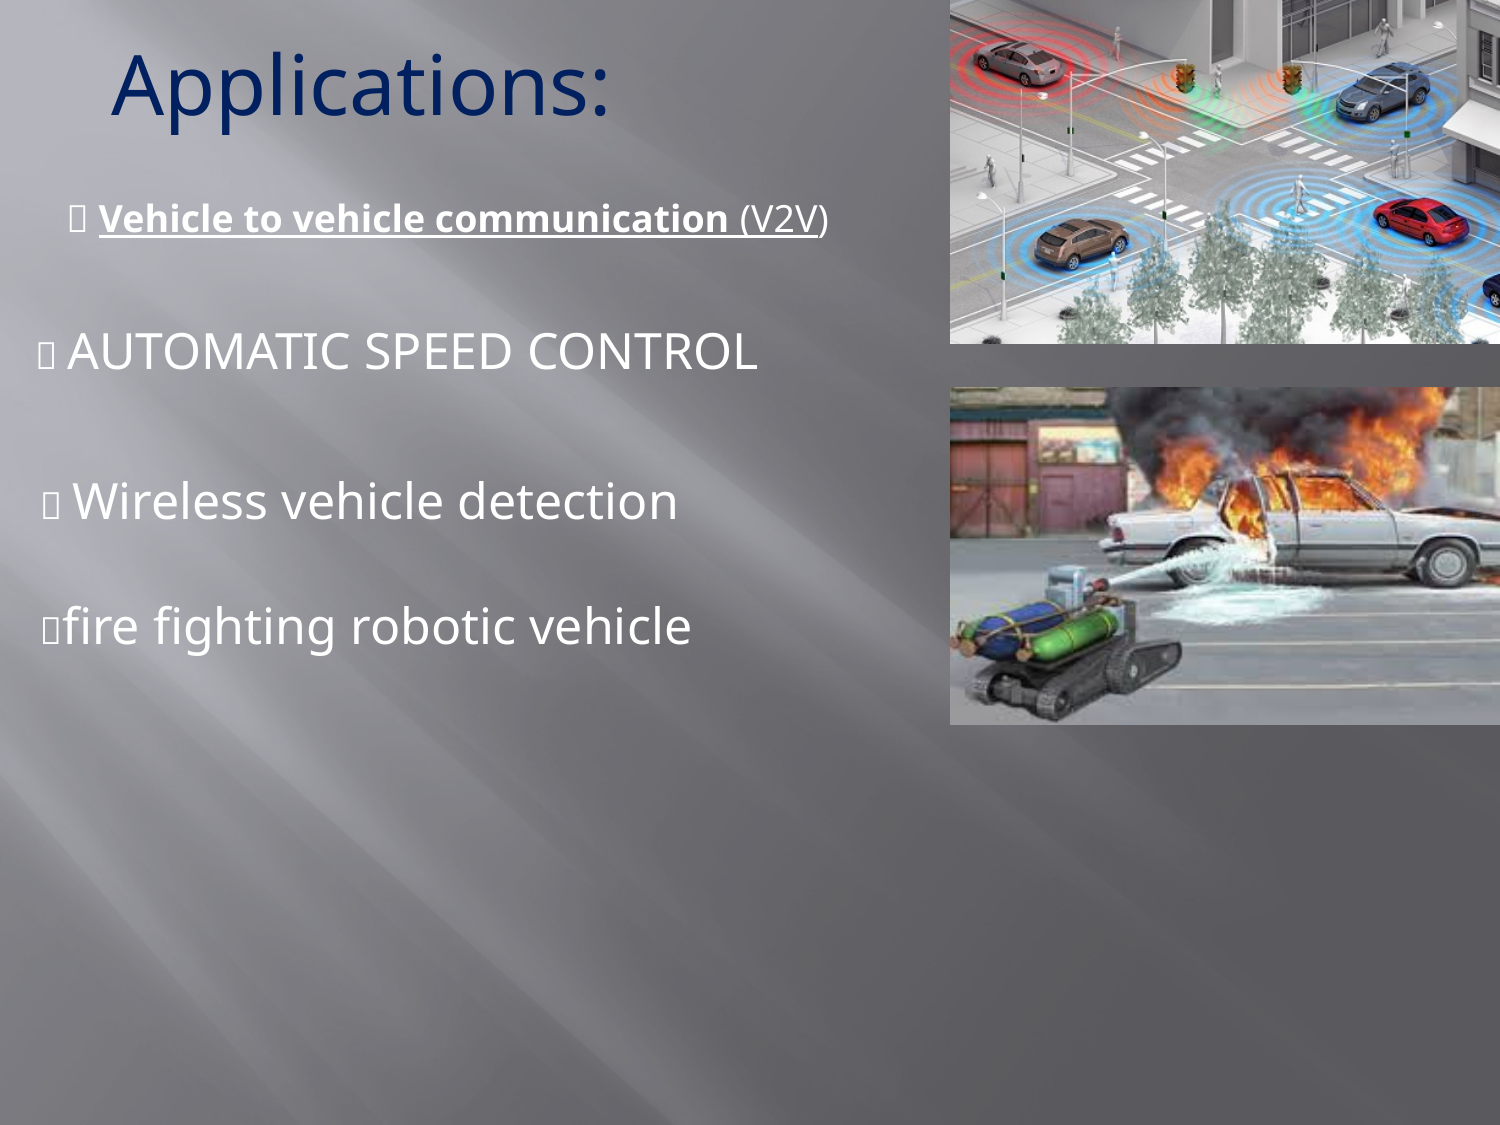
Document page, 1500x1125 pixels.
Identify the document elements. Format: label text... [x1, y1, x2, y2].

picture [949, 387, 1500, 726]
text_box  Vehicle to vehicle communication (V2V) [51, 187, 854, 248]
text_box  AUTOMATIC SPEED CONTROL [20, 312, 774, 388]
text_box  Wireless vehicle detection [24, 462, 843, 538]
picture [949, 0, 1500, 344]
text_box fire fighting robotic vehicle [24, 587, 857, 663]
text_box Applications: [96, 24, 628, 140]
